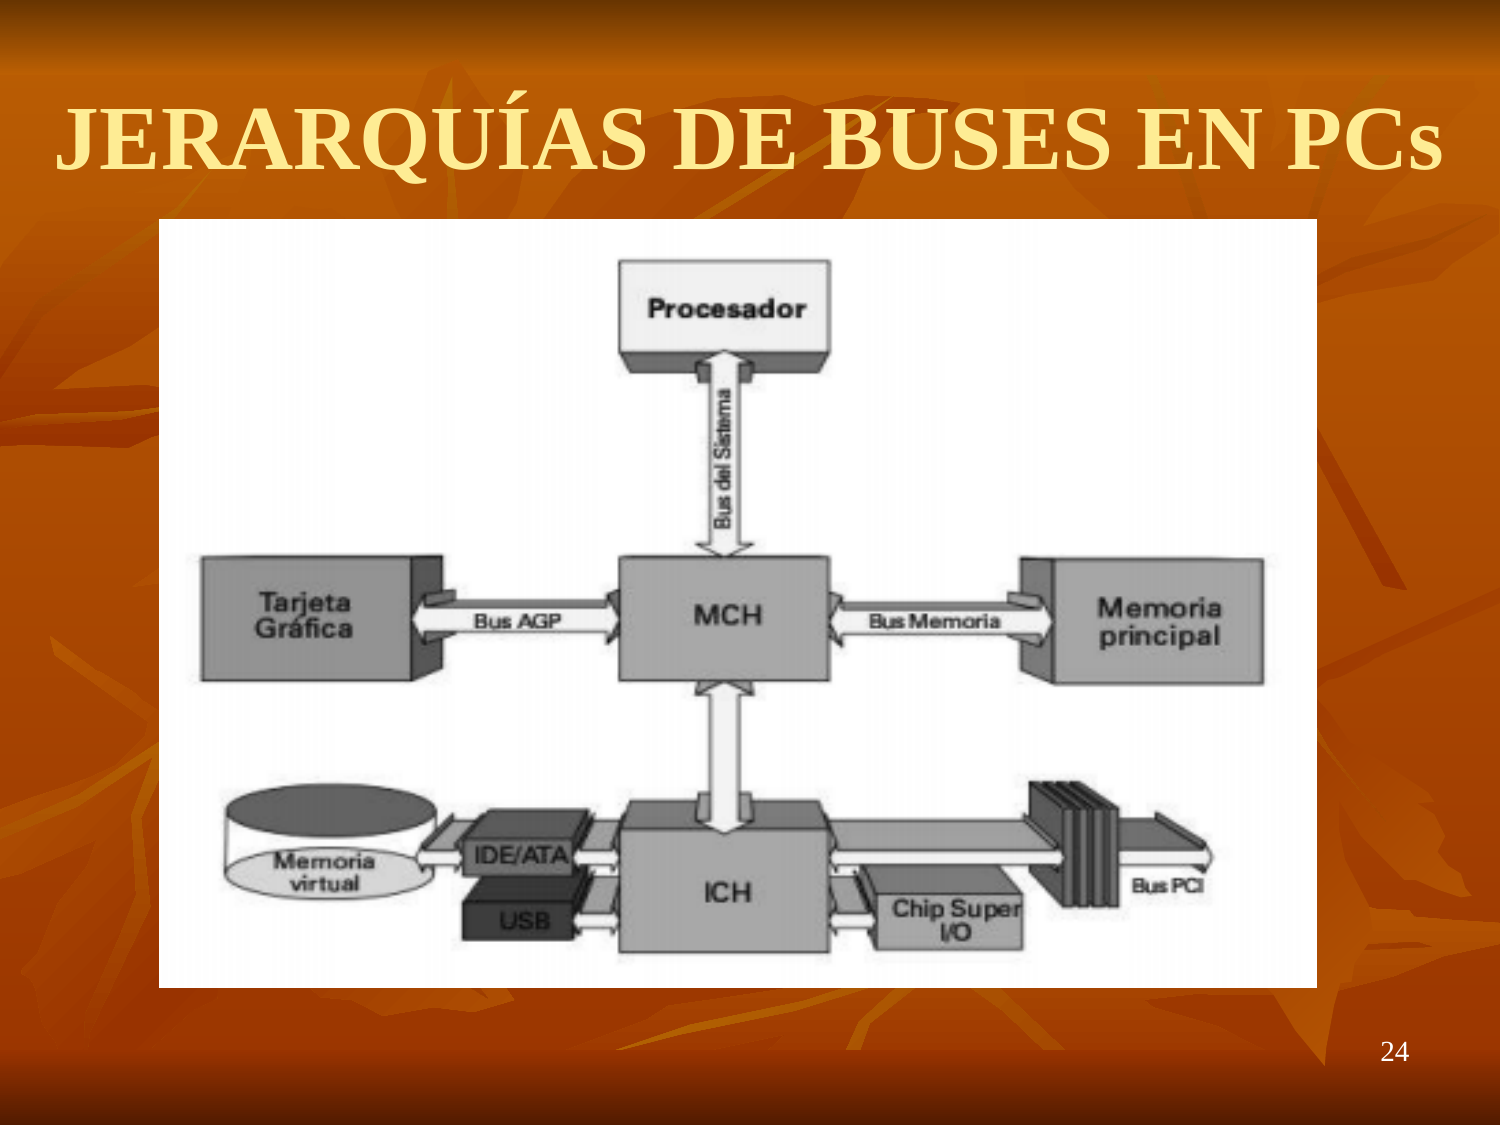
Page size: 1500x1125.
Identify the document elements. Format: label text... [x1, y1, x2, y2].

slide_number 24 [1074, 1024, 1426, 1101]
title JERARQUÍAS DE BUSES EN PCs [0, 45, 1500, 221]
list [159, 219, 1318, 988]
